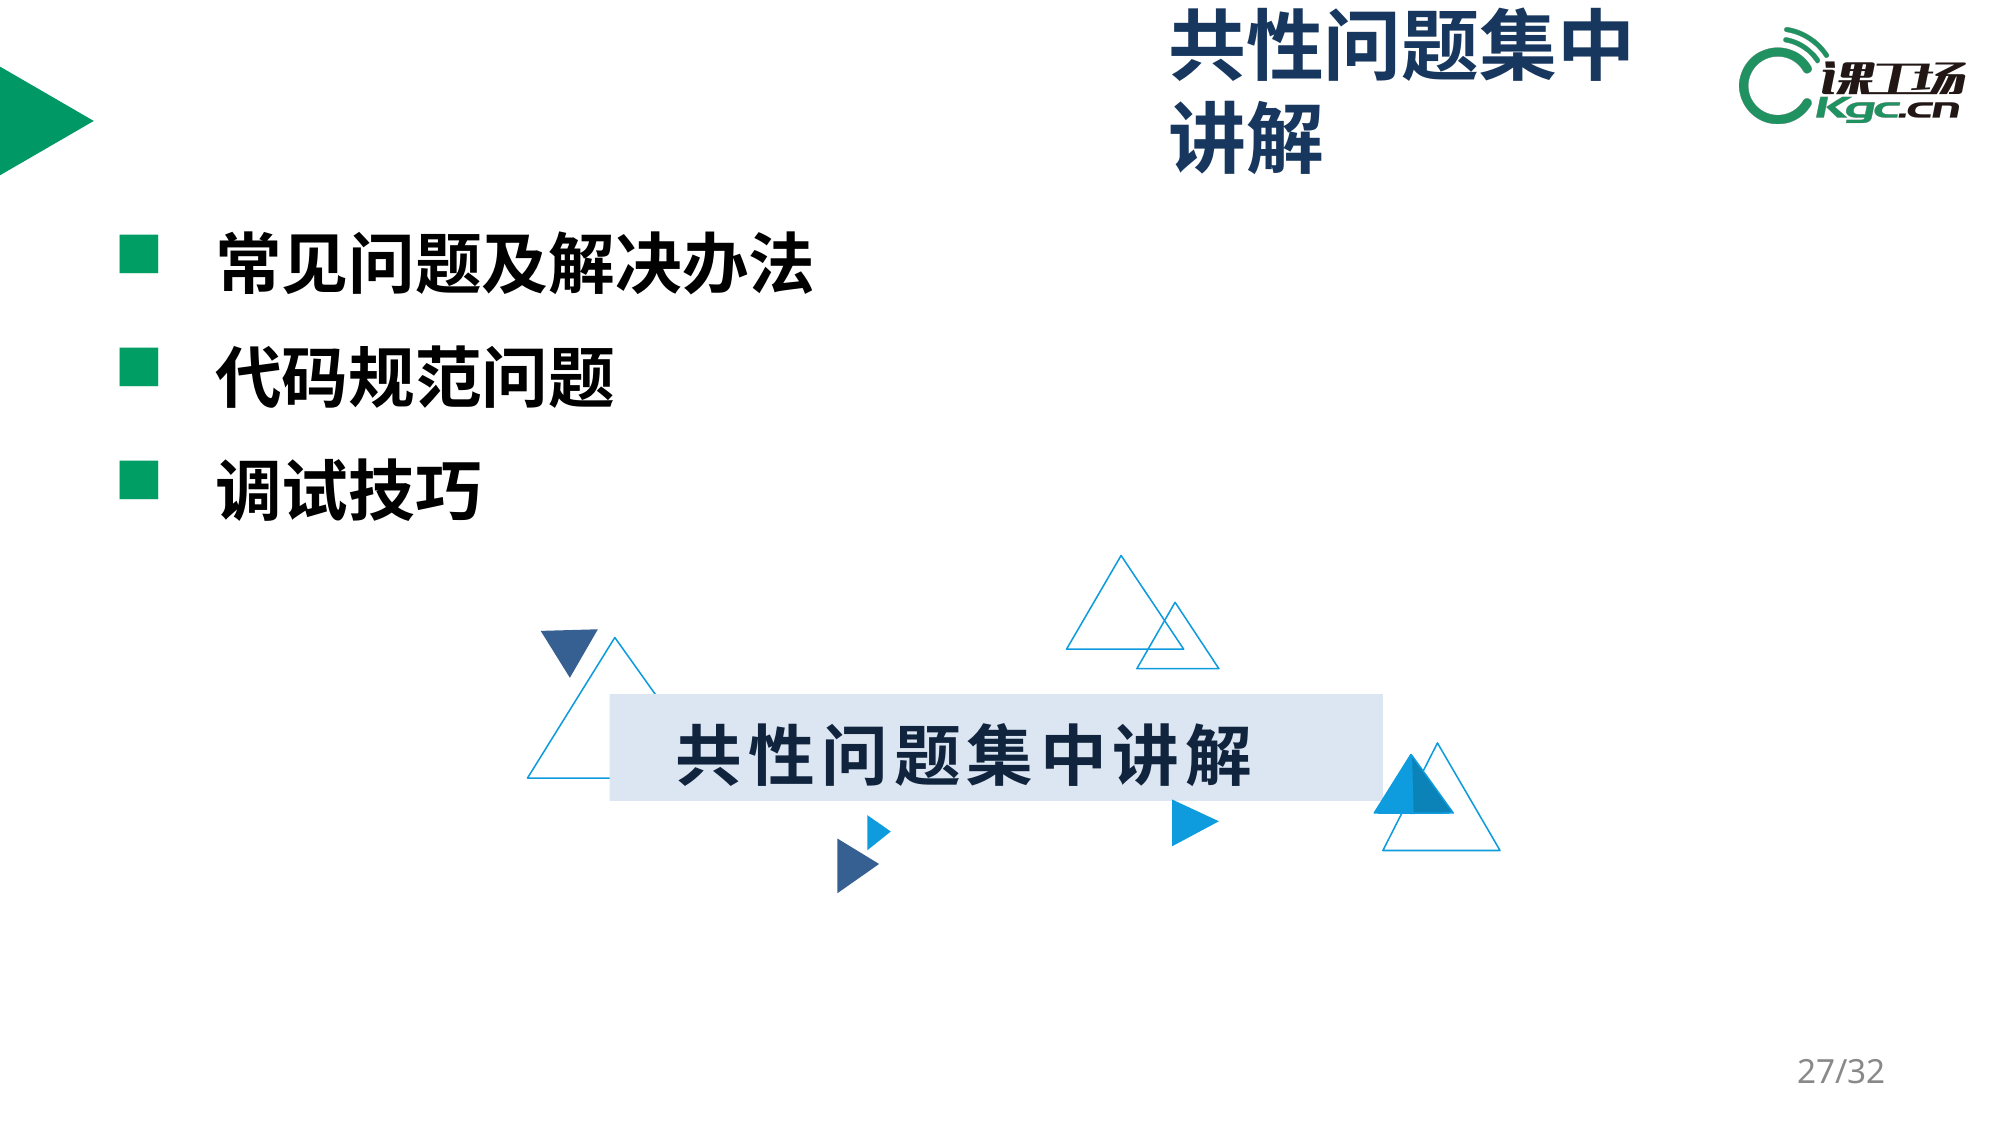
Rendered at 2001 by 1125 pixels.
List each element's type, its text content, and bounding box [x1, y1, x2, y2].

title 共性问题集中讲解 [1153, 46, 1721, 133]
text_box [527, 555, 1501, 894]
picture [1739, 27, 1966, 124]
slide_number 27/32 [1433, 1042, 1901, 1104]
list 常见问题及解决办法 代码规范问题 调试技巧 [99, 214, 1900, 1005]
